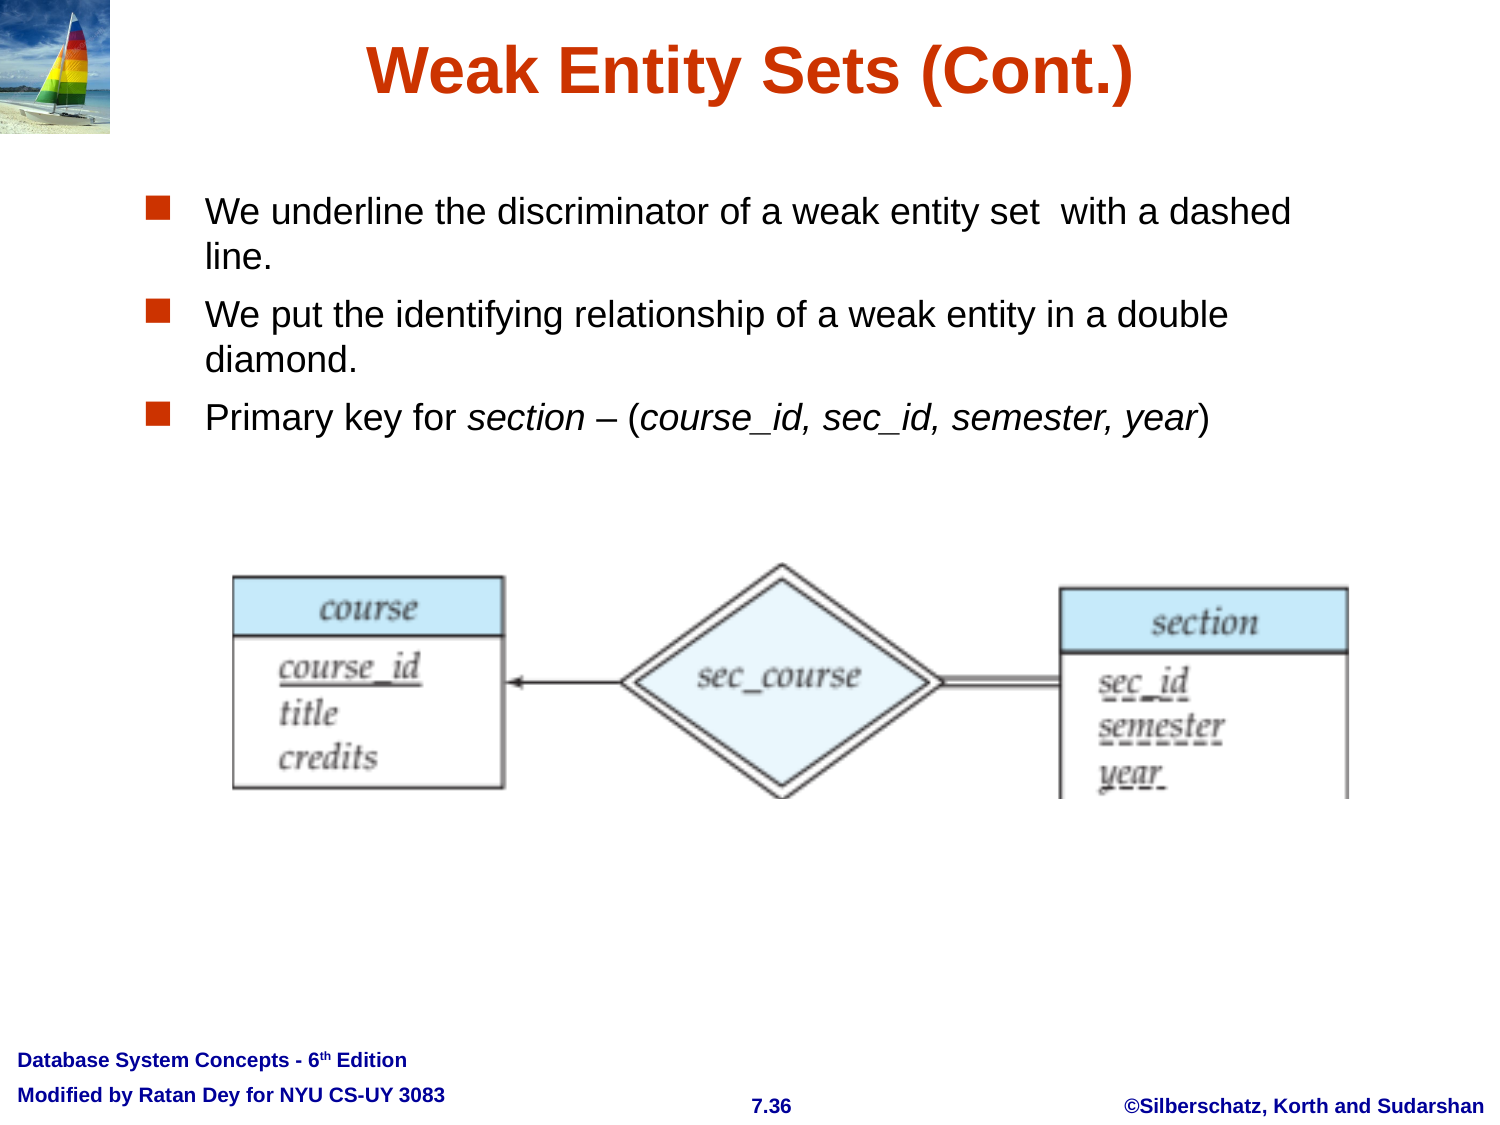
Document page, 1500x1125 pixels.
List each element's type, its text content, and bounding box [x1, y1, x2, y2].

picture [231, 562, 1350, 800]
title Weak Entity Sets (Cont.) [88, 13, 1414, 115]
picture [0, 0, 110, 134]
list We underline the discriminator of a weak entity set with a dashed line. We put the identifying relationship of a weak entity in a double diamond. Primary key for section – (course_id, sec_id, semester, year) [133, 179, 1361, 524]
